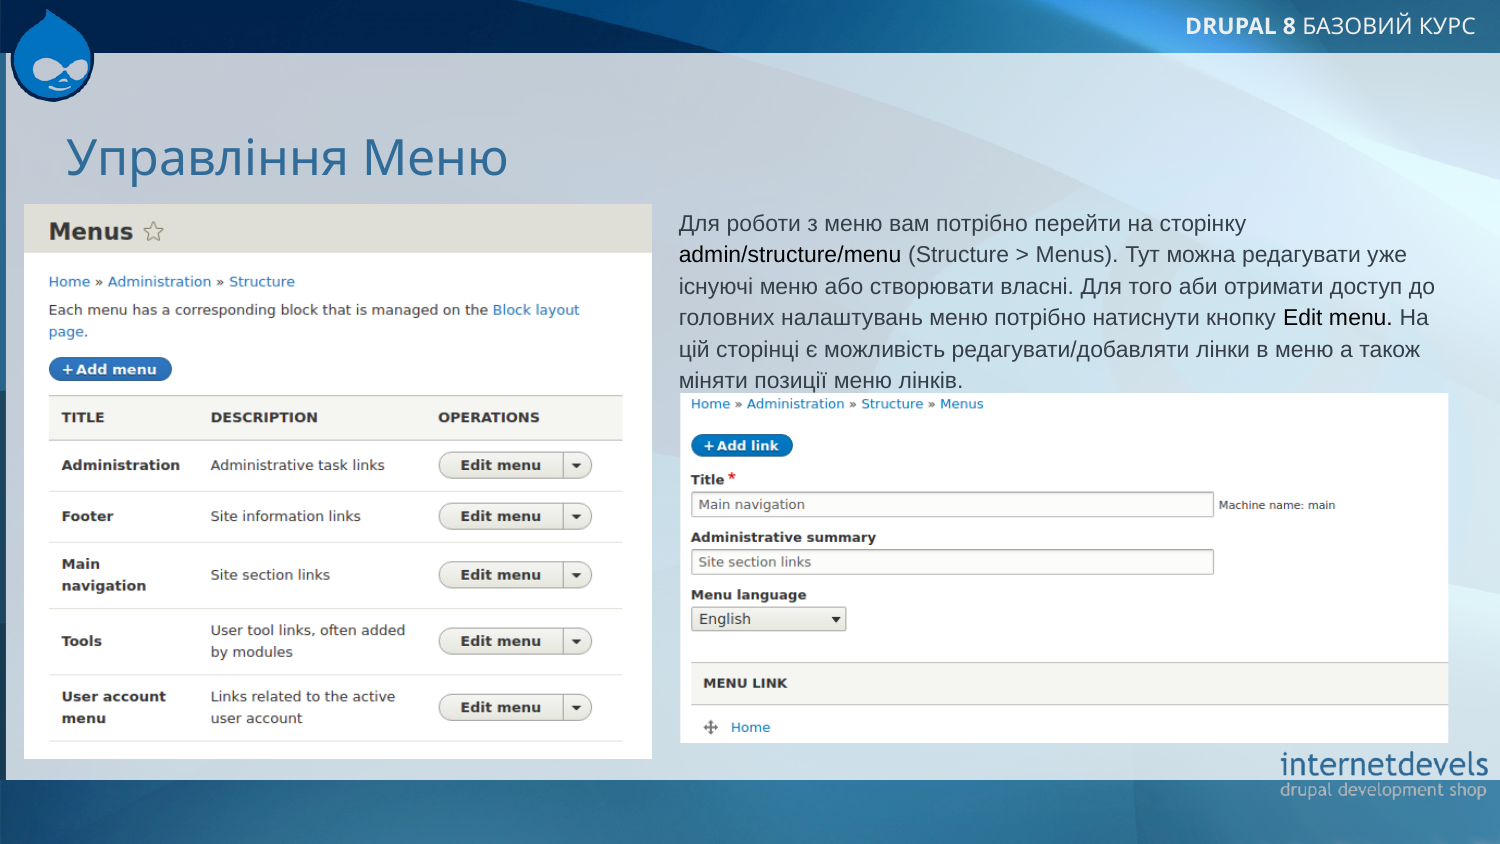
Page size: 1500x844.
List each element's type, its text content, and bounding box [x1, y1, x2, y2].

title Управління Меню [51, 110, 1449, 205]
picture [0, 0, 1500, 844]
list Для роботи з меню вам потрібно перейти на сторінку admin/structure/menu (Structure > Menus). Тут можна редагувати уже існуючі меню або створювати власні. Для того аби отримати доступ до головних налаштувань меню потрібно натиснути кнопку Edit menu. На цій сторінці є можливість редагувати/добавляти лінки в меню а також міняти позиції меню лінків. [663, 189, 1466, 762]
